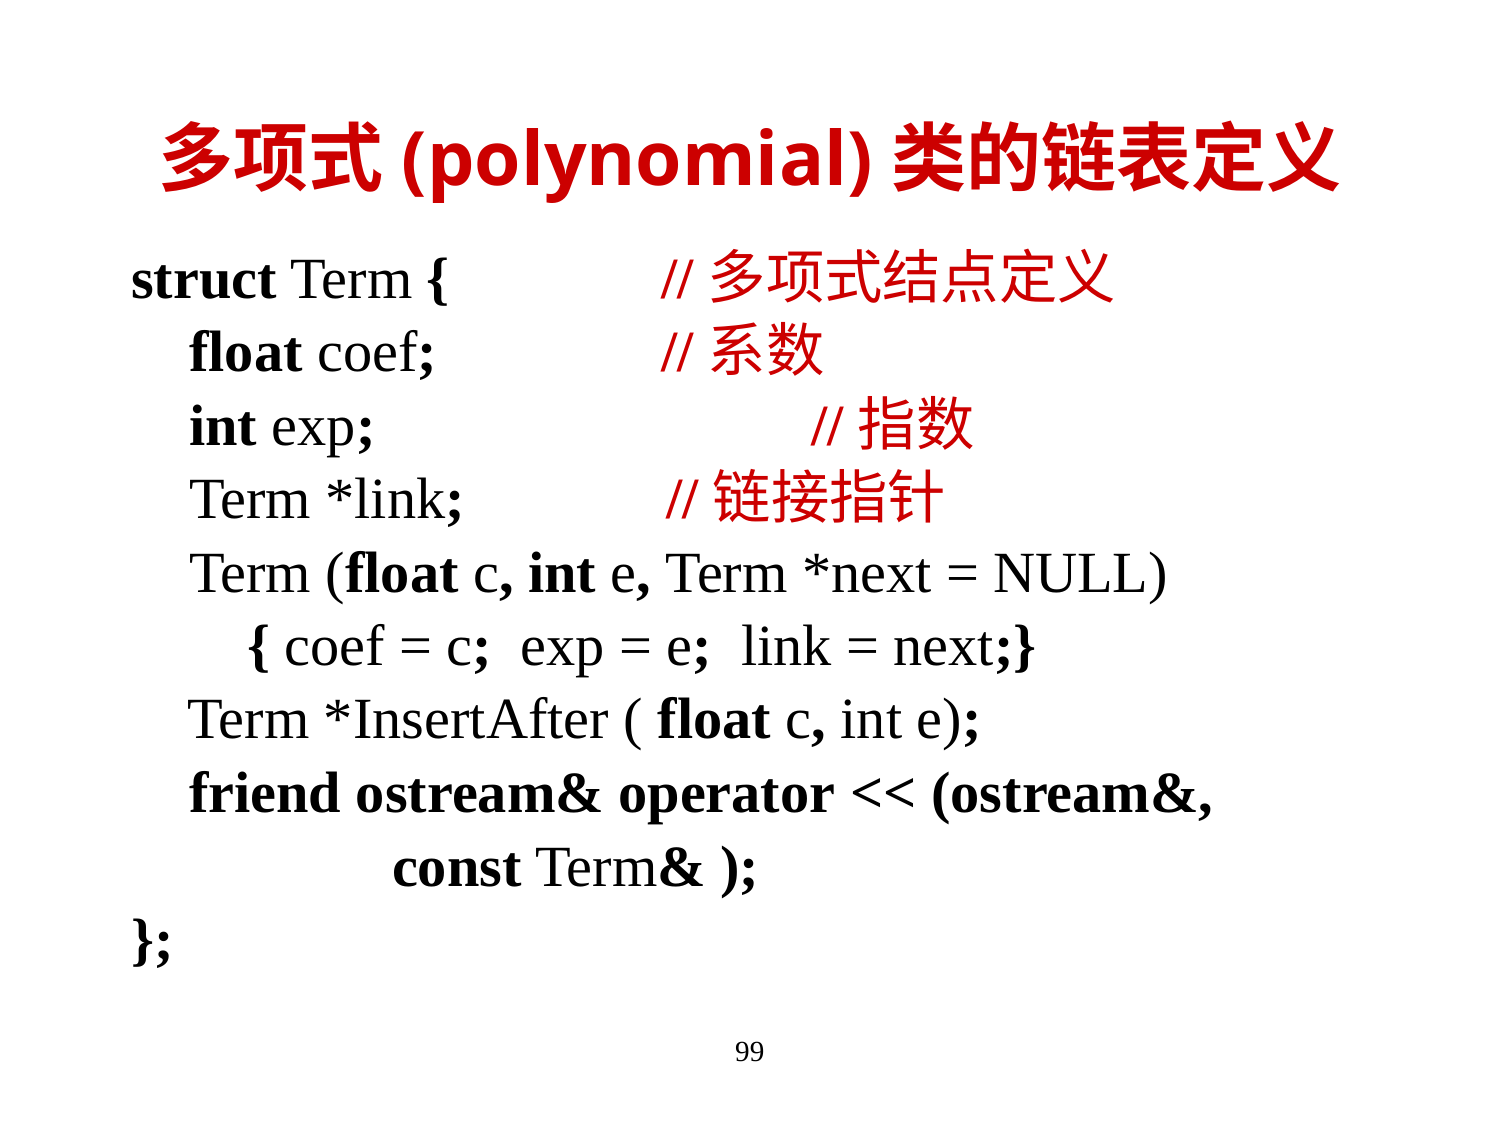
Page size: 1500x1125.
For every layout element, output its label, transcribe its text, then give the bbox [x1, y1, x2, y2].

slide_number 99 [512, 1048, 988, 1100]
title 多项式(polynomial)类的链表定义 [75, 75, 1425, 236]
list struct Term { //多项式结点定义 float coef; //系数 int exp; //指数 Term *link; //链接指针 Term (float c, int e, Term *next = NULL) { coef = c; exp = e; link = next;} Term *InsertAfter ( float c, int e); friend ostream& operator << (ostream&, const Term& ); }; [116, 228, 1467, 1048]
